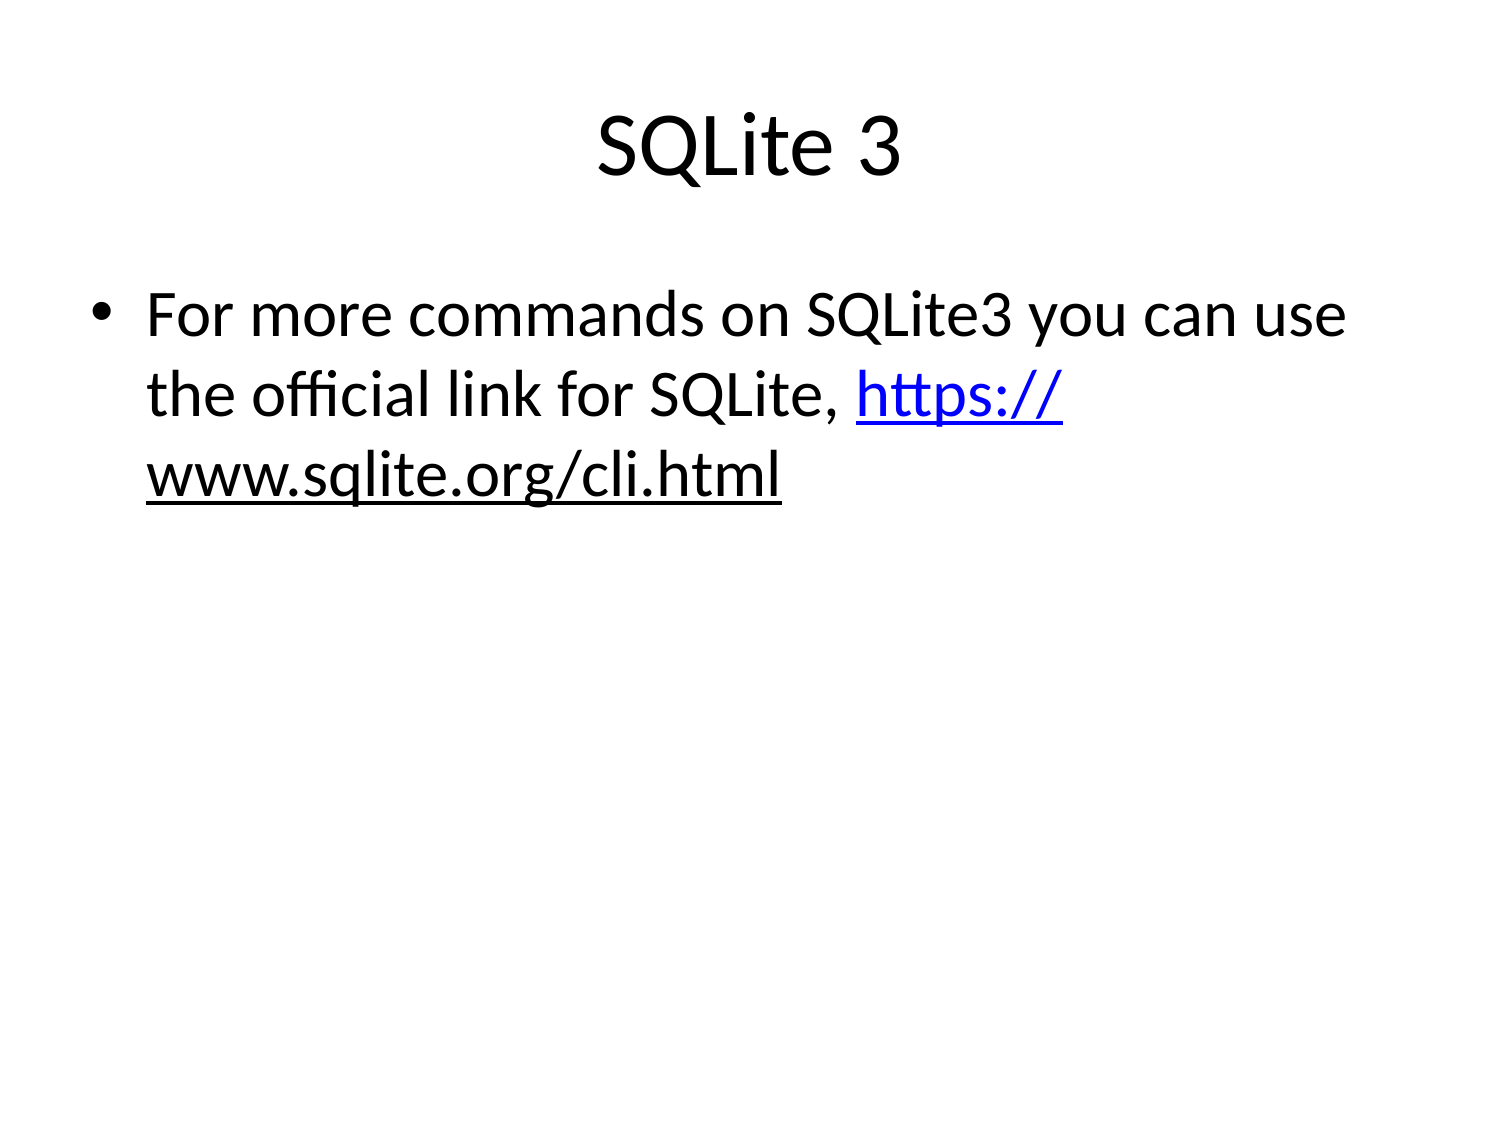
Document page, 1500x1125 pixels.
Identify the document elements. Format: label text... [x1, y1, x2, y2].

list For more commands on SQLite3 you can use the official link for SQLite, https://www.sqlite.org/cli.html [75, 262, 1425, 1005]
title SQLite 3 [75, 45, 1425, 233]
